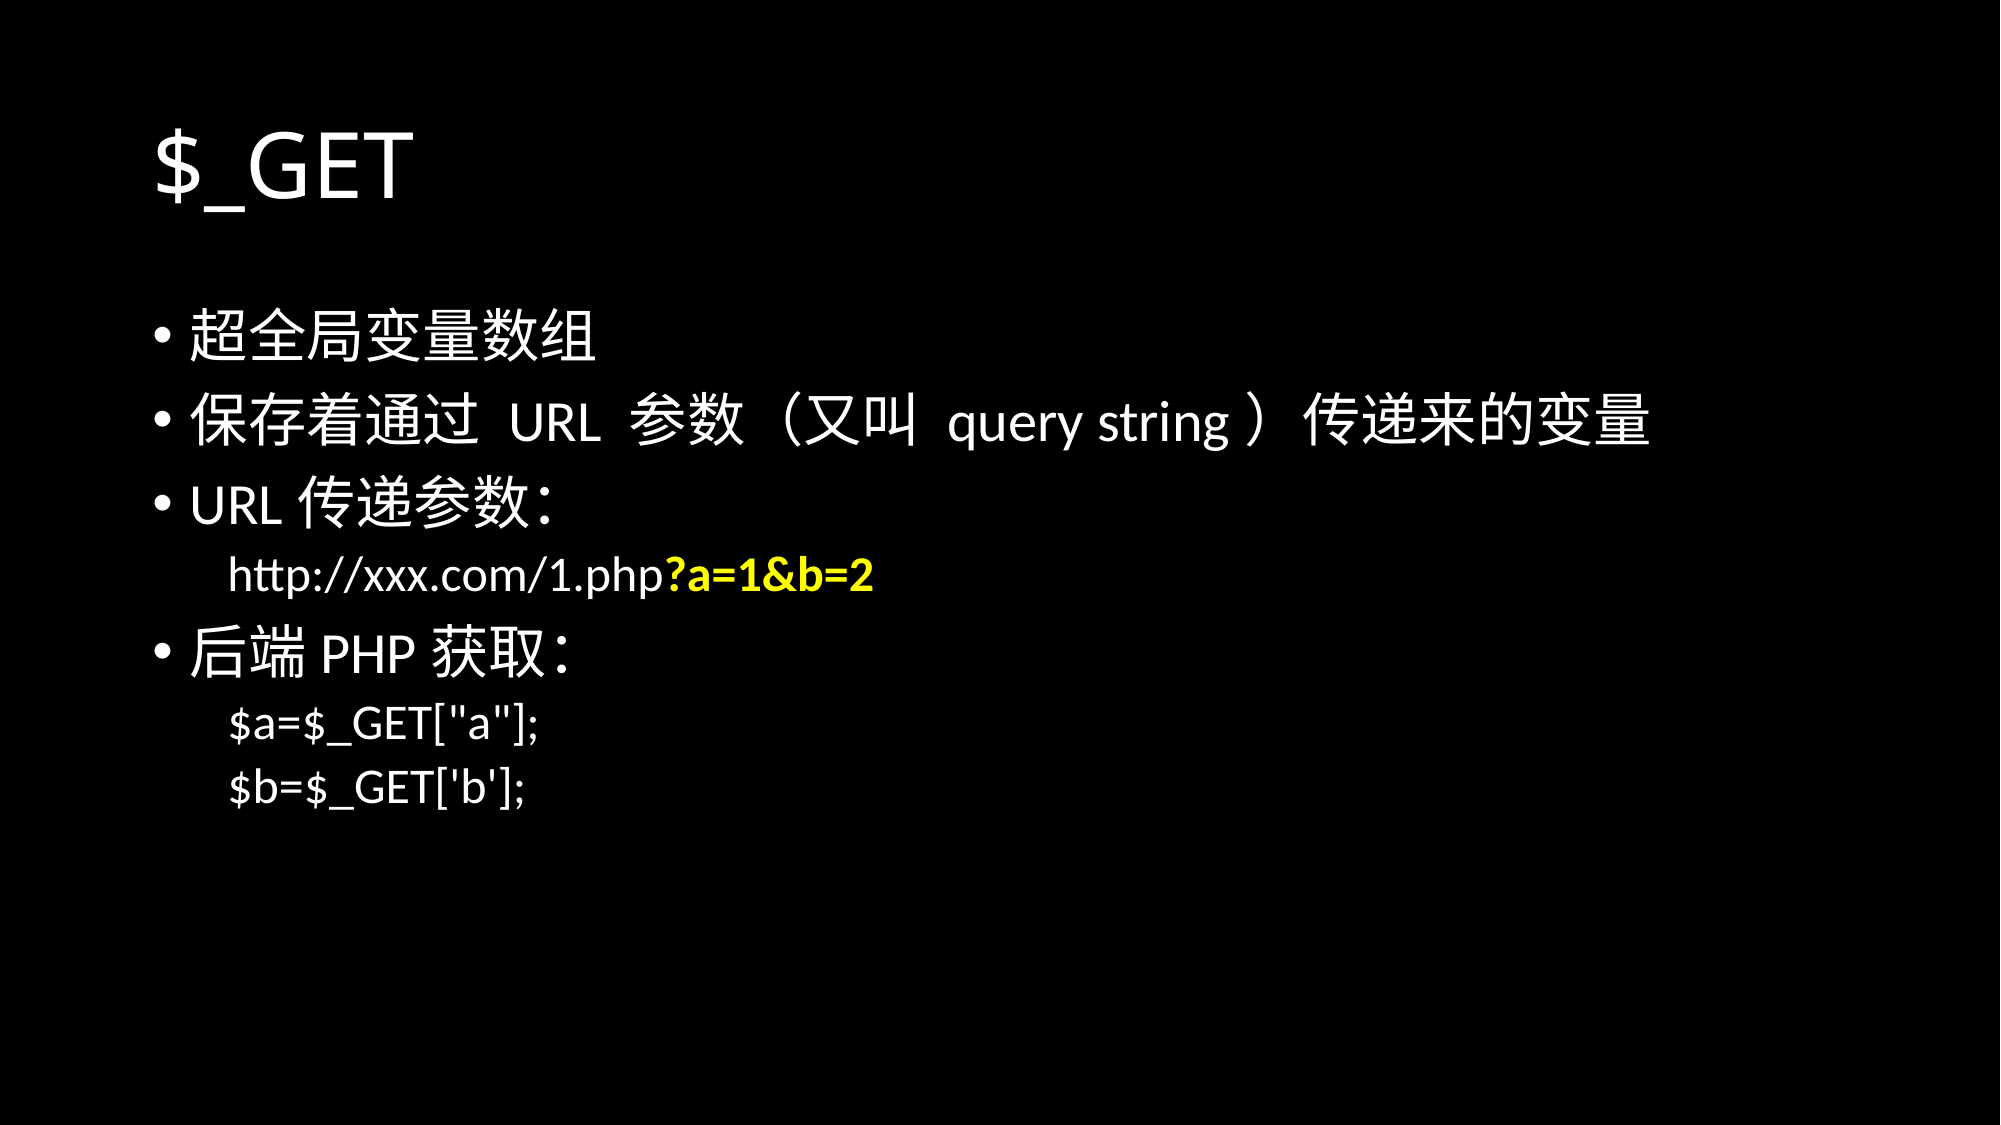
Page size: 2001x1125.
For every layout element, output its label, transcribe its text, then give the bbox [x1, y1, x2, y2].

title $_GET [137, 59, 1863, 278]
list 超全局变量数组 保存着通过 URL 参数（又叫 query string）传递来的变量 URL传递参数： http://xxx.com/1.php?a=1&b=2 后端PHP获取： $a=$_GET["a"]; $b=$_GET['b']; [137, 299, 1863, 1014]
